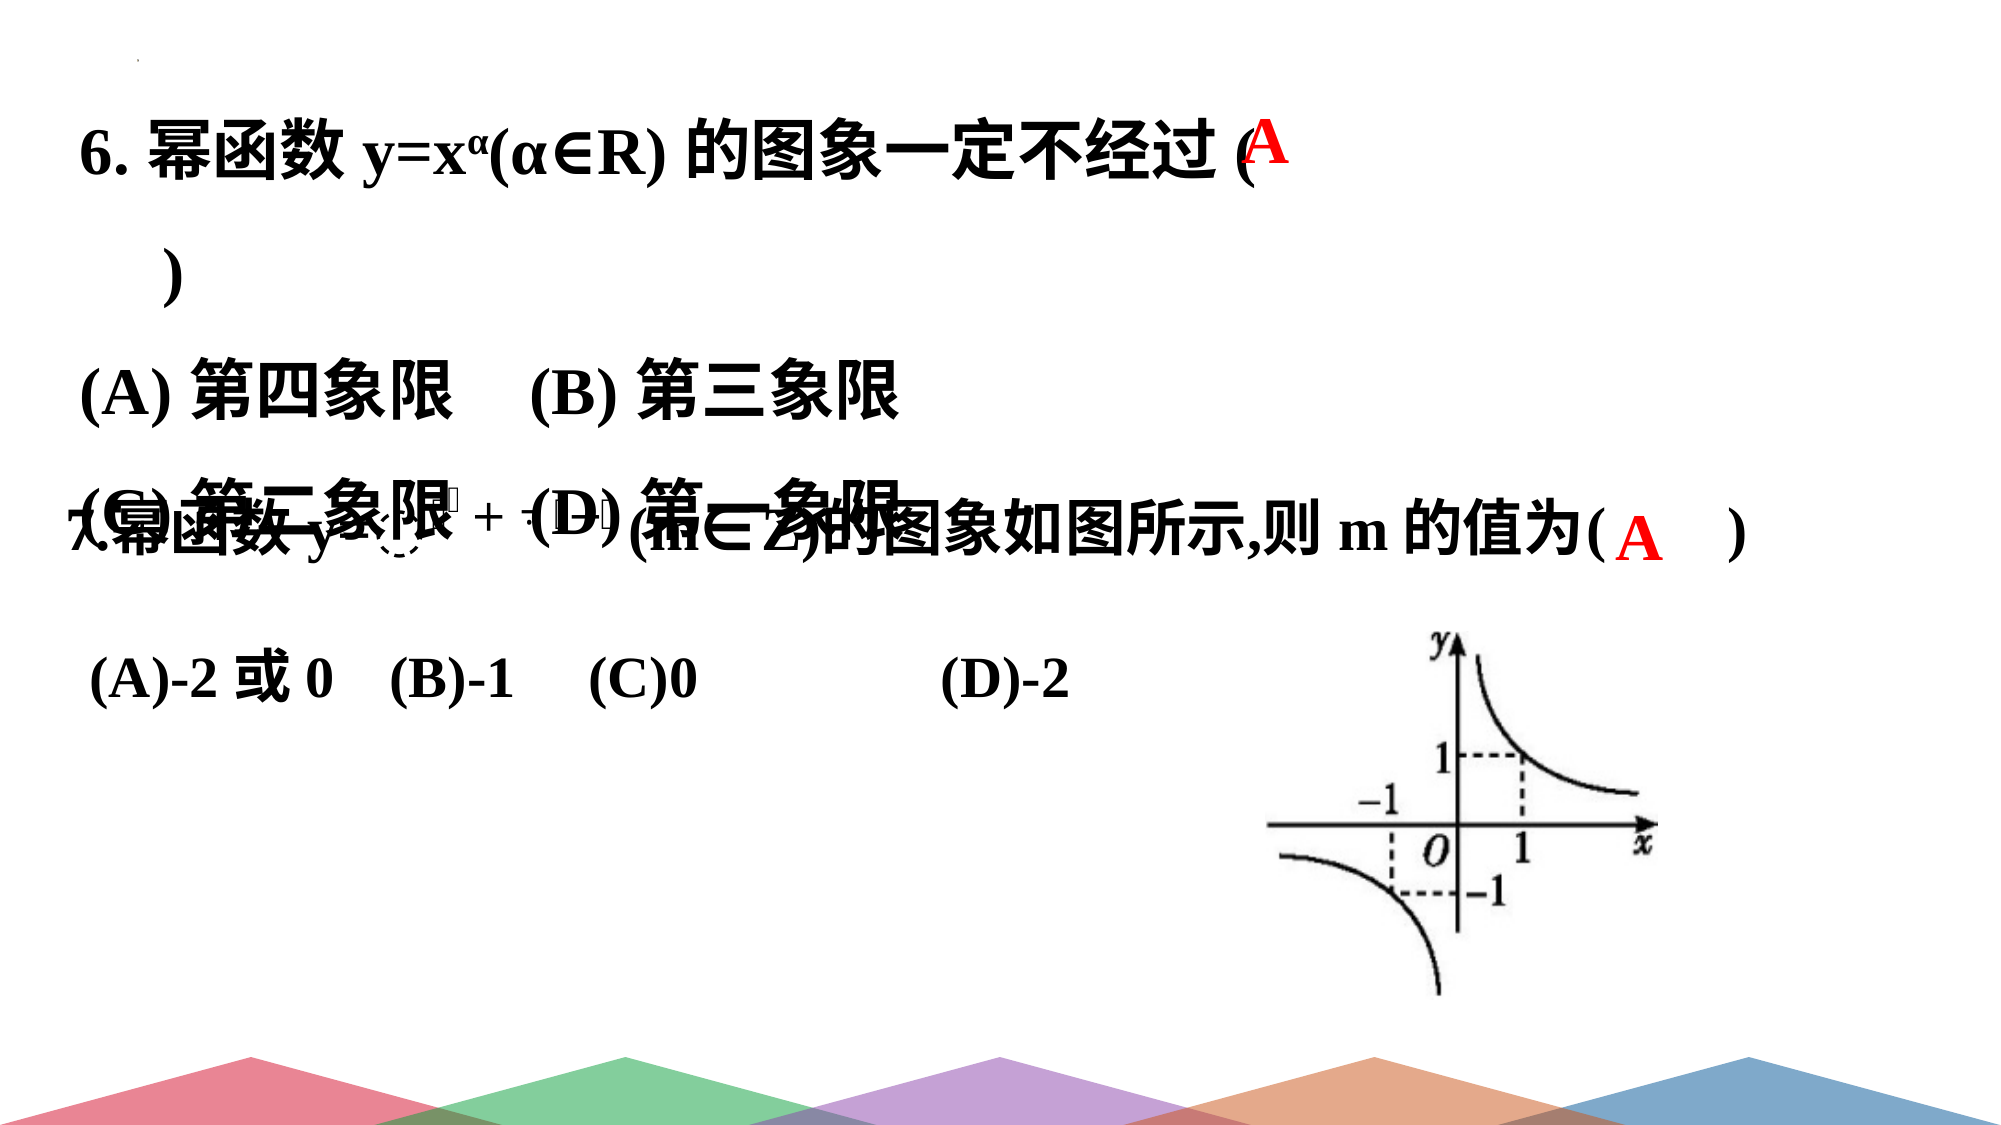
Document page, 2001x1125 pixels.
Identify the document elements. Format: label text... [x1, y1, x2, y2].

text_box (A)-2或0 (B)-1 (C)0 (D)-2 [74, 631, 1265, 716]
text_box [748, 1057, 1186, 1125]
text_box [0, 1057, 437, 1125]
text_box [1563, 1057, 2000, 1125]
text_box [374, 1057, 811, 1125]
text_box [64, 464, 1908, 586]
text_box 6.幂函数y=xα(α∈R)的图象一定不经过( ) (A)第四象限 (B)第三象限 (C)第二象限 (D)第一象限 [65, 60, 1472, 464]
picture [1265, 631, 1658, 1000]
text_box A [1226, 89, 1379, 185]
text_box [1123, 1057, 1626, 1125]
